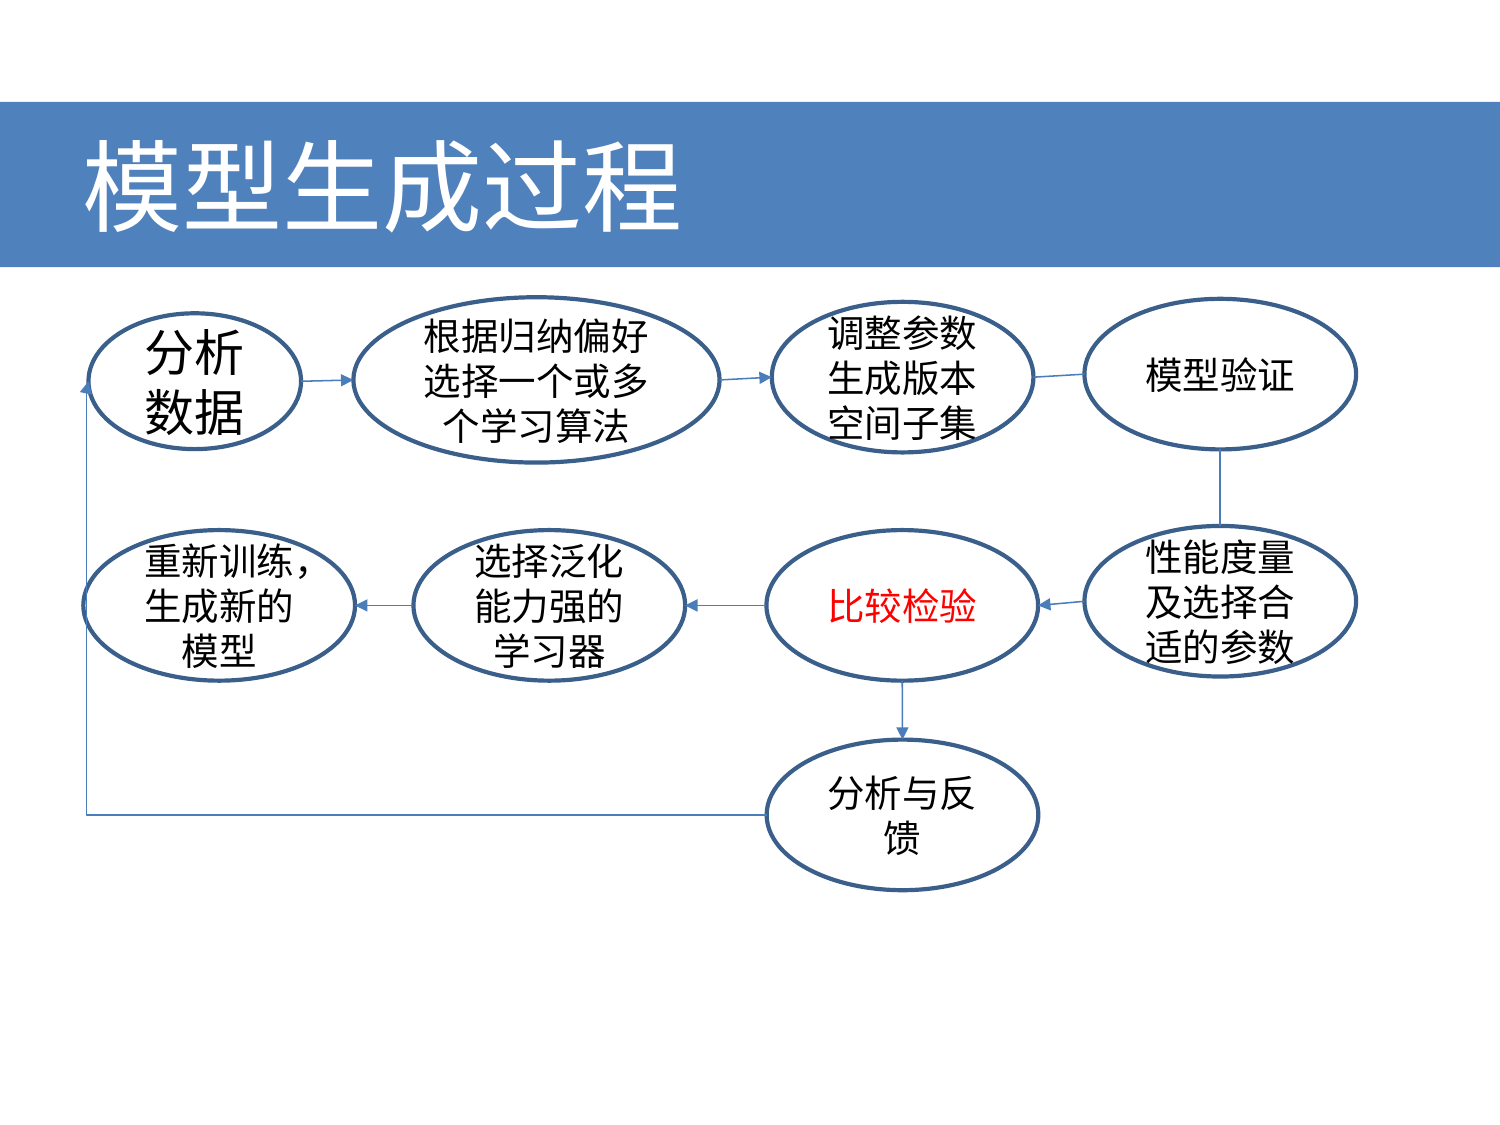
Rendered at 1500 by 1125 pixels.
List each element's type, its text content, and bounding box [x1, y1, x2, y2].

text_box 比较检验 [772, 527, 1040, 683]
title 模型生成过程 [0, 101, 1500, 268]
text_box 模型验证 [1082, 296, 1359, 452]
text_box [719, 376, 773, 381]
text_box 分析数据 [86, 311, 303, 381]
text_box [88, 380, 767, 816]
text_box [1033, 373, 1085, 378]
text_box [1037, 601, 1085, 606]
text_box 分析与反馈 [765, 737, 1041, 893]
text_box 调整参数生成版本空间子集 [769, 299, 1036, 455]
text_box 性能度量及选择合适的参数 [1082, 523, 1359, 679]
text_box 根据归纳偏好选择一个或多个学习算法 [351, 295, 722, 379]
